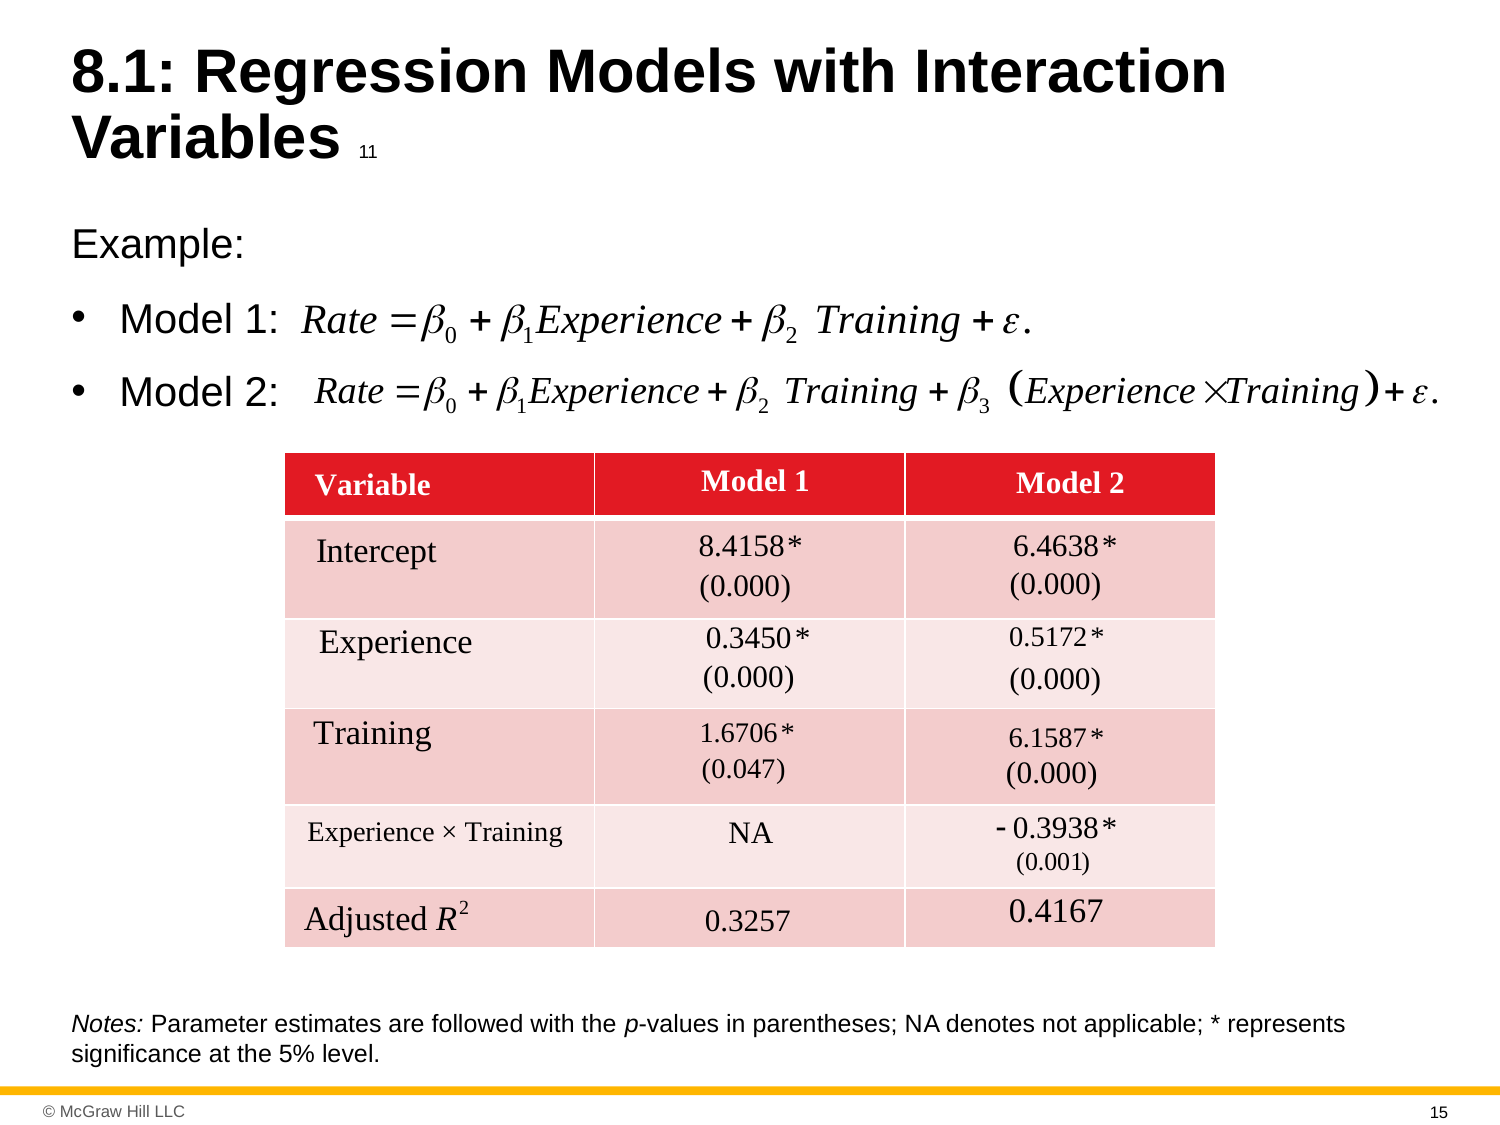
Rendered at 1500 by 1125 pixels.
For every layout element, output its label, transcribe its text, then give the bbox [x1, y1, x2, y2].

table_cell [595, 620, 904, 708]
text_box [1003, 756, 1101, 795]
table_cell [595, 806, 904, 887]
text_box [296, 295, 1034, 350]
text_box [993, 812, 1119, 844]
list Notes: Parameter estimates are followed with the p-values in parentheses; N A denotes not applicable; * represents significance at the 5% level. [56, 999, 1444, 1071]
table_cell [595, 889, 904, 947]
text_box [1006, 723, 1105, 753]
table_cell [285, 620, 594, 708]
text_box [724, 818, 777, 849]
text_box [697, 569, 795, 607]
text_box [697, 529, 804, 561]
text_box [699, 754, 789, 789]
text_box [1007, 662, 1105, 701]
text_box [1010, 529, 1119, 561]
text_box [703, 622, 812, 654]
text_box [313, 535, 441, 575]
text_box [1007, 621, 1106, 651]
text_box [700, 717, 796, 747]
table_header [285, 453, 594, 515]
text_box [700, 661, 798, 699]
table_cell [906, 889, 1215, 947]
table_cell [285, 889, 594, 947]
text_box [311, 470, 435, 501]
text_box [309, 365, 1441, 423]
list Model 2: [56, 357, 298, 424]
slide_number 15 [1415, 1094, 1474, 1122]
table_cell [906, 620, 1215, 708]
table_cell [595, 521, 904, 618]
table_cell [285, 806, 594, 887]
table_header [595, 453, 904, 515]
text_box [304, 817, 567, 852]
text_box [315, 624, 476, 666]
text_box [698, 465, 812, 496]
table_cell [285, 709, 594, 804]
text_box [310, 715, 437, 757]
table_header [906, 453, 1215, 515]
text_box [1006, 894, 1107, 928]
list Example: [56, 209, 455, 274]
list Model 1: [56, 291, 298, 344]
table_cell [595, 709, 904, 804]
title 8.1: Regression Models with Interaction Variables 11 [56, 31, 1444, 180]
table_cell [906, 709, 1215, 804]
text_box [1014, 848, 1093, 880]
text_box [1013, 468, 1129, 499]
table_cell [906, 806, 1215, 887]
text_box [702, 906, 794, 936]
table_cell [285, 521, 594, 618]
table_cell [906, 521, 1215, 618]
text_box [1007, 567, 1105, 606]
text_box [300, 895, 474, 943]
